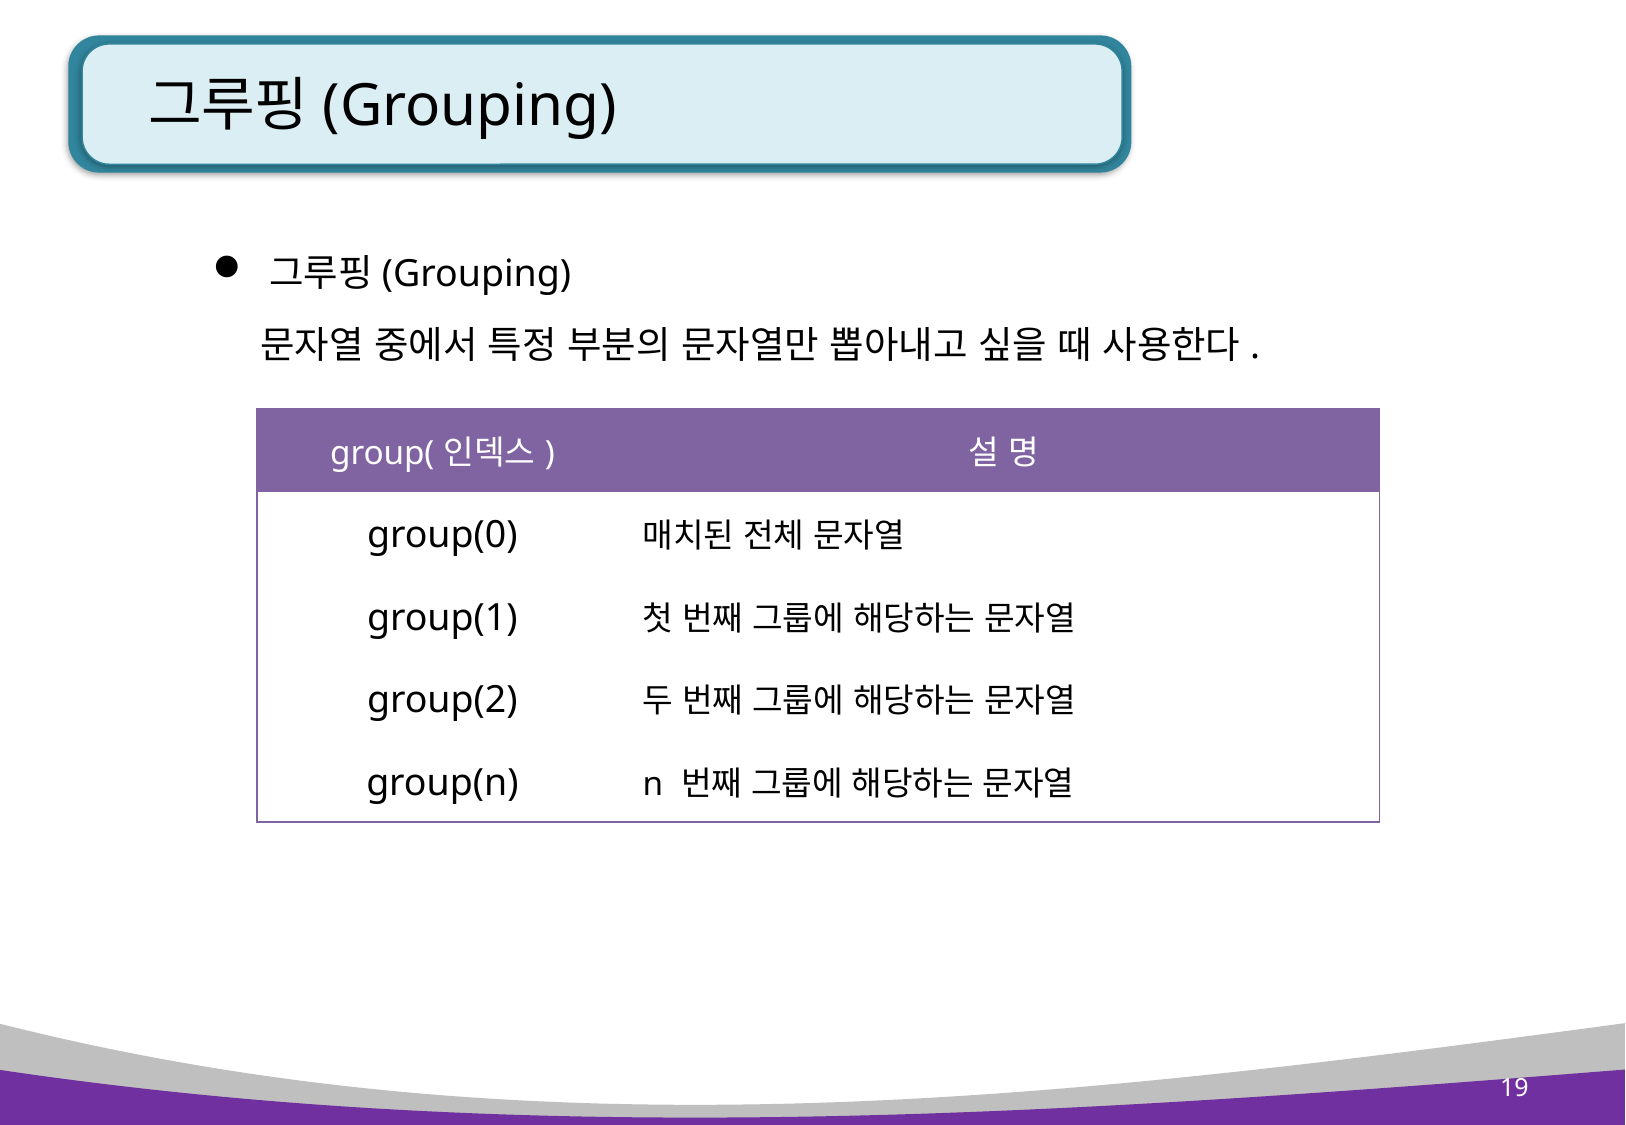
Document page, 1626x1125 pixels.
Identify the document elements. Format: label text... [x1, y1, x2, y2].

table_cell group(0) [258, 492, 628, 574]
table_cell group(n) [258, 740, 628, 821]
table_header 설 명 [628, 410, 1379, 492]
table_cell group(2) [258, 657, 628, 740]
table_cell n 번째 그룹에 해당하는 문자열 [628, 740, 1379, 821]
table_cell group(1) [258, 574, 628, 657]
text_box 문자열 중에서 특정 부분의 문자열만 뽑아내고 싶을 때 사용한다. [245, 290, 1463, 373]
table_cell 첫 번째 그룹에 해당하는 문자열 [628, 574, 1379, 657]
table_cell 두 번째 그룹에 해당하는 문자열 [628, 657, 1379, 740]
table_header group(인덱스) [258, 410, 628, 492]
text_box 그루핑(Grouping) [196, 217, 909, 304]
title 그루핑(Grouping) [103, 32, 1121, 173]
table_cell 매치된 전체 문자열 [628, 492, 1379, 574]
slide_number 19 [1452, 1058, 1544, 1119]
